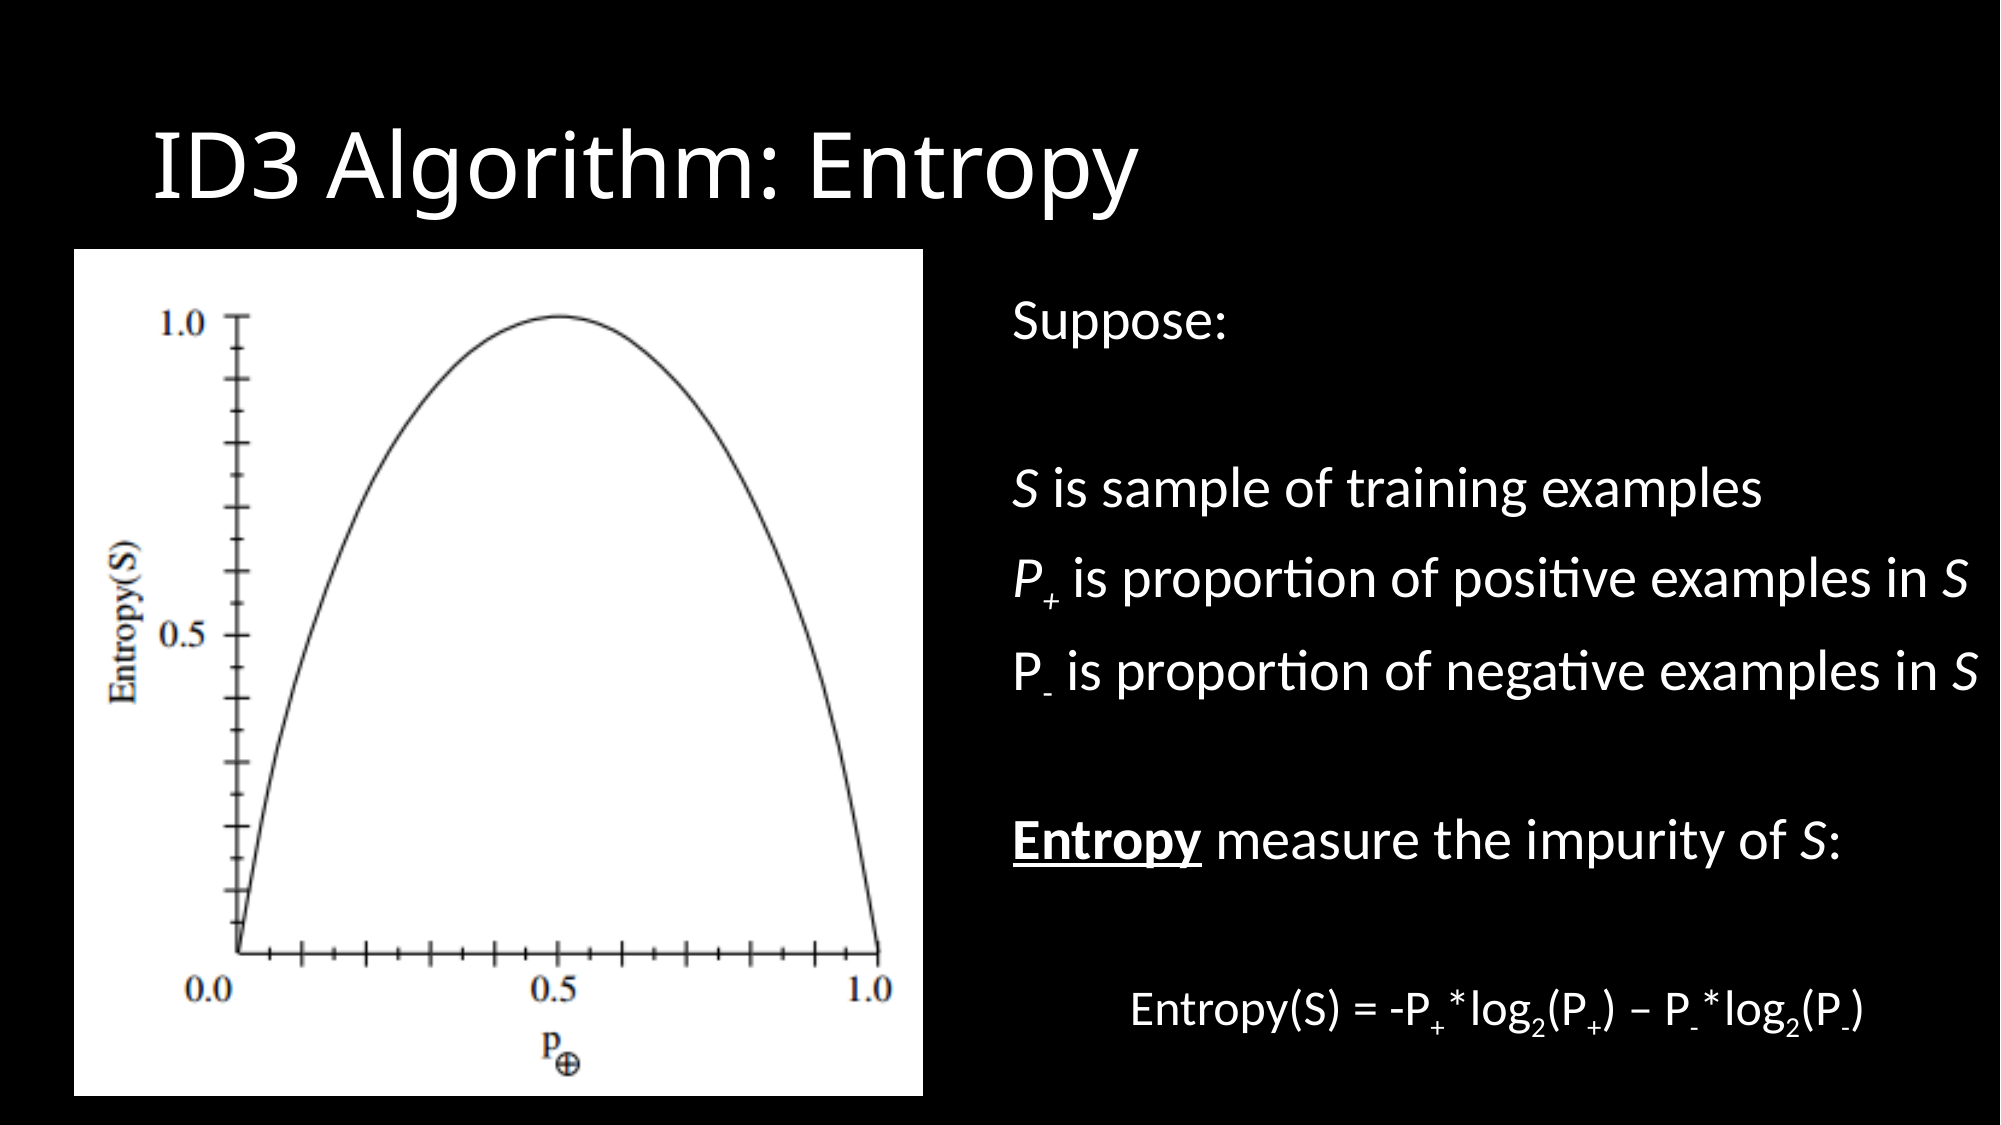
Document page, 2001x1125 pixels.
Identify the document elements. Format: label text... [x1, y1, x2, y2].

title ID3 Algorithm: Entropy [137, 59, 1863, 278]
picture [74, 249, 923, 1096]
list Suppose: S is sample of training examples P+ is proportion of positive examples in S P- is proportion of negative examples in S Entropy measure the impurity of S: Entropy(S) = -P+*log2(P+) – P-*log2(P-) [991, 282, 1998, 1098]
